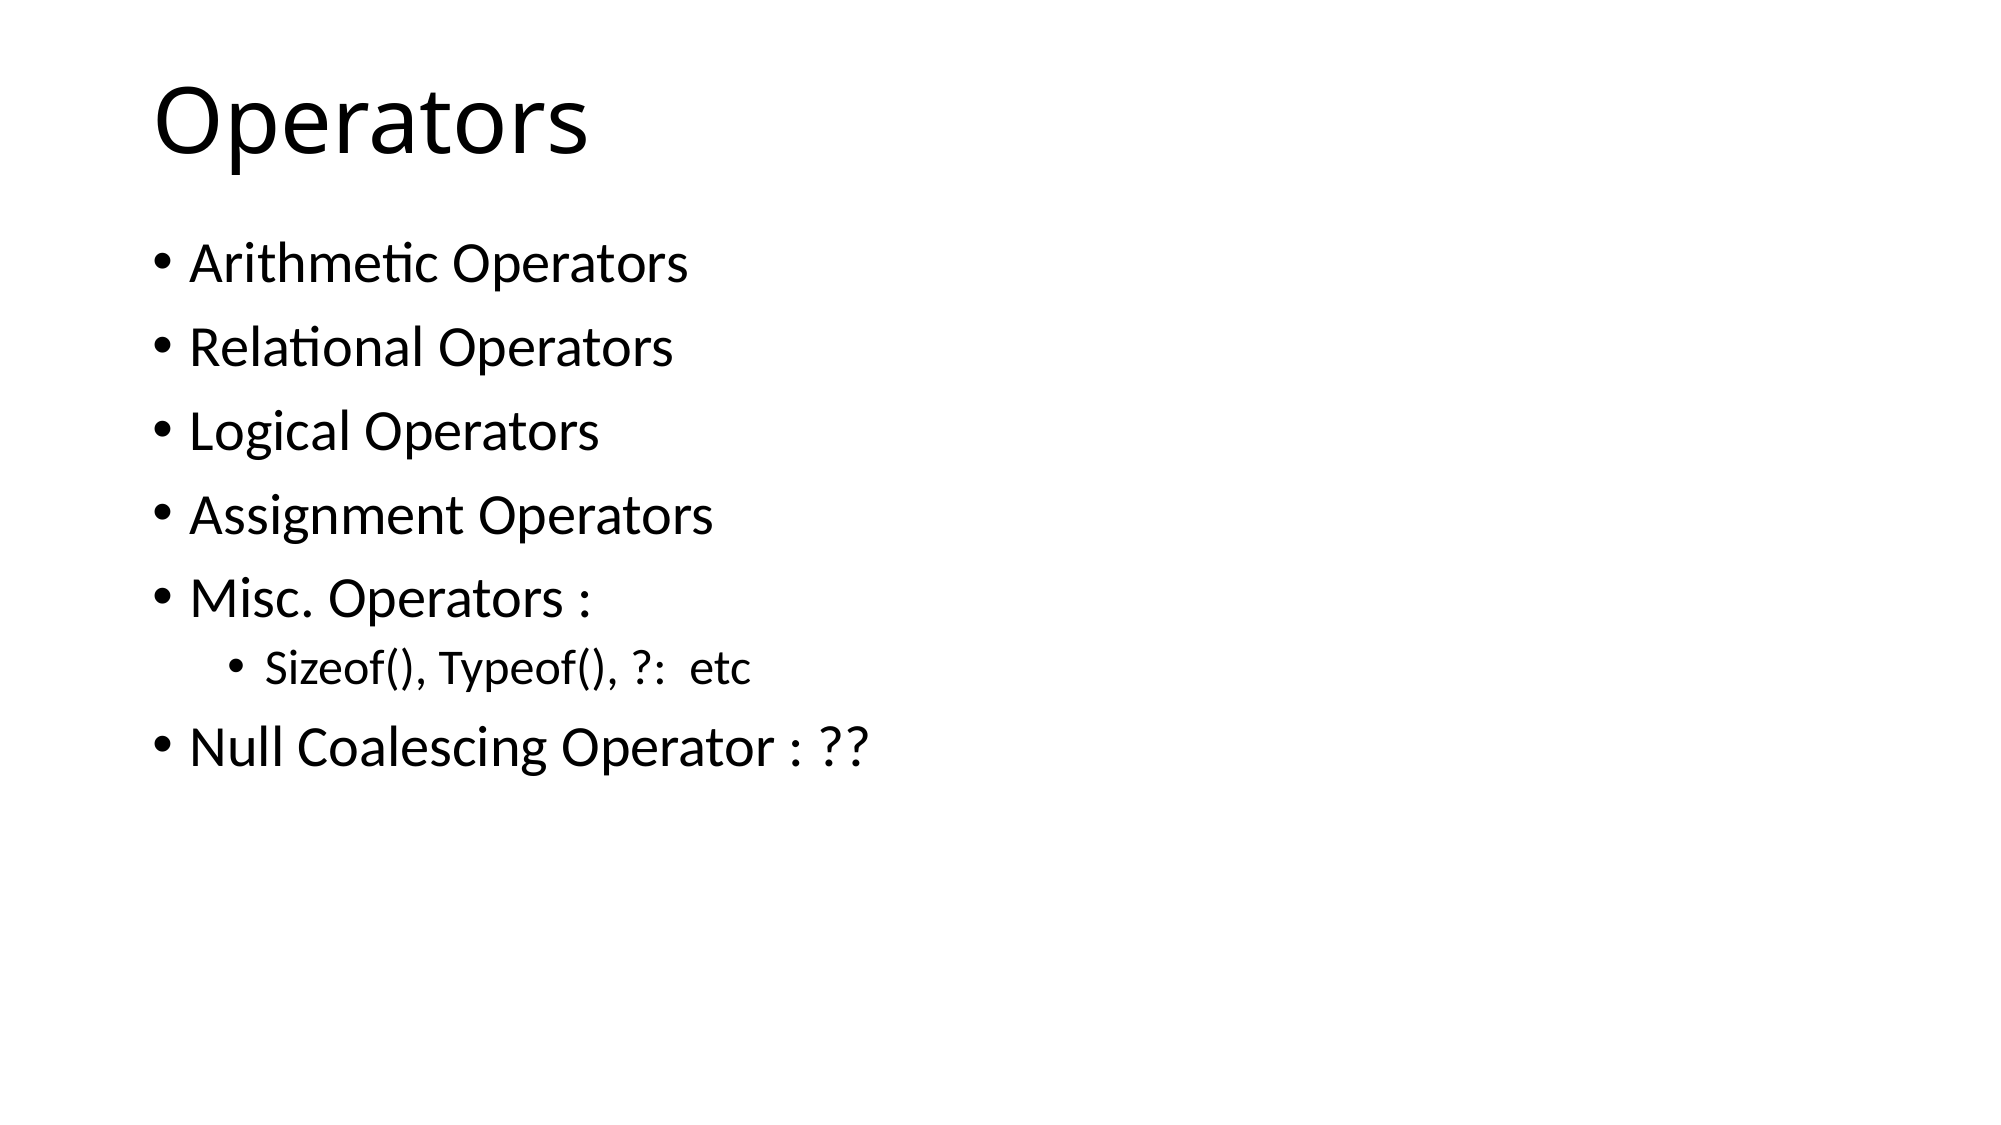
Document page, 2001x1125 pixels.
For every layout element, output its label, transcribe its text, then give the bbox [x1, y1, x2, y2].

list Arithmetic Operators Relational Operators Logical Operators Assignment Operators Misc. Operators : Sizeof(), Typeof(), ?: etc Null Coalescing Operator : ?? [137, 224, 1863, 1014]
title Operators [137, 59, 1863, 189]
